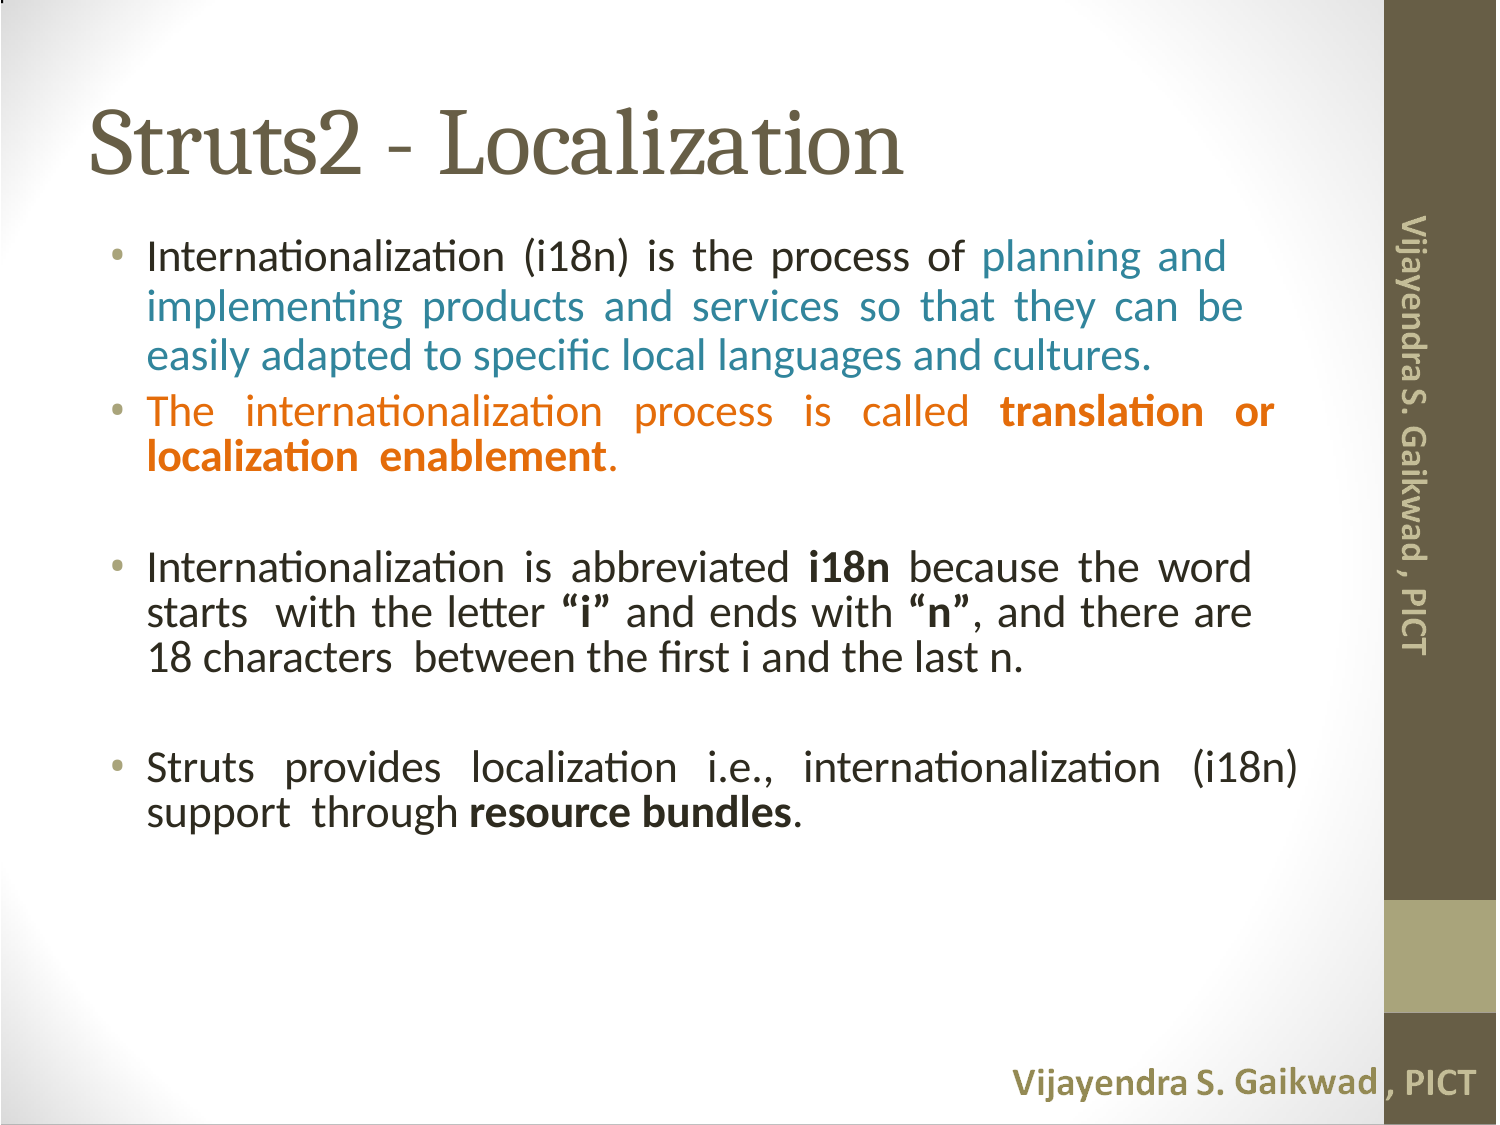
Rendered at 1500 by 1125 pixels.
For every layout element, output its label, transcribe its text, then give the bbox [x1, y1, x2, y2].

title Struts2 - Localization [87, 76, 920, 267]
text_box Internationalization (i18n) is the process of planning and implementing products and services so that they can be easily adapted to specific local languages and cultures. The internationalization process is called translation or localization enablement. Internationalization is abbreviated i18n because the word starts with the letter “i” and ends with “n”, and there are 18 characters between the first i and the last n. Struts provides localization i.e., internationalization (i18n) support through resource bundles. [106, 224, 1300, 837]
picture [0, 0, 1500, 1125]
